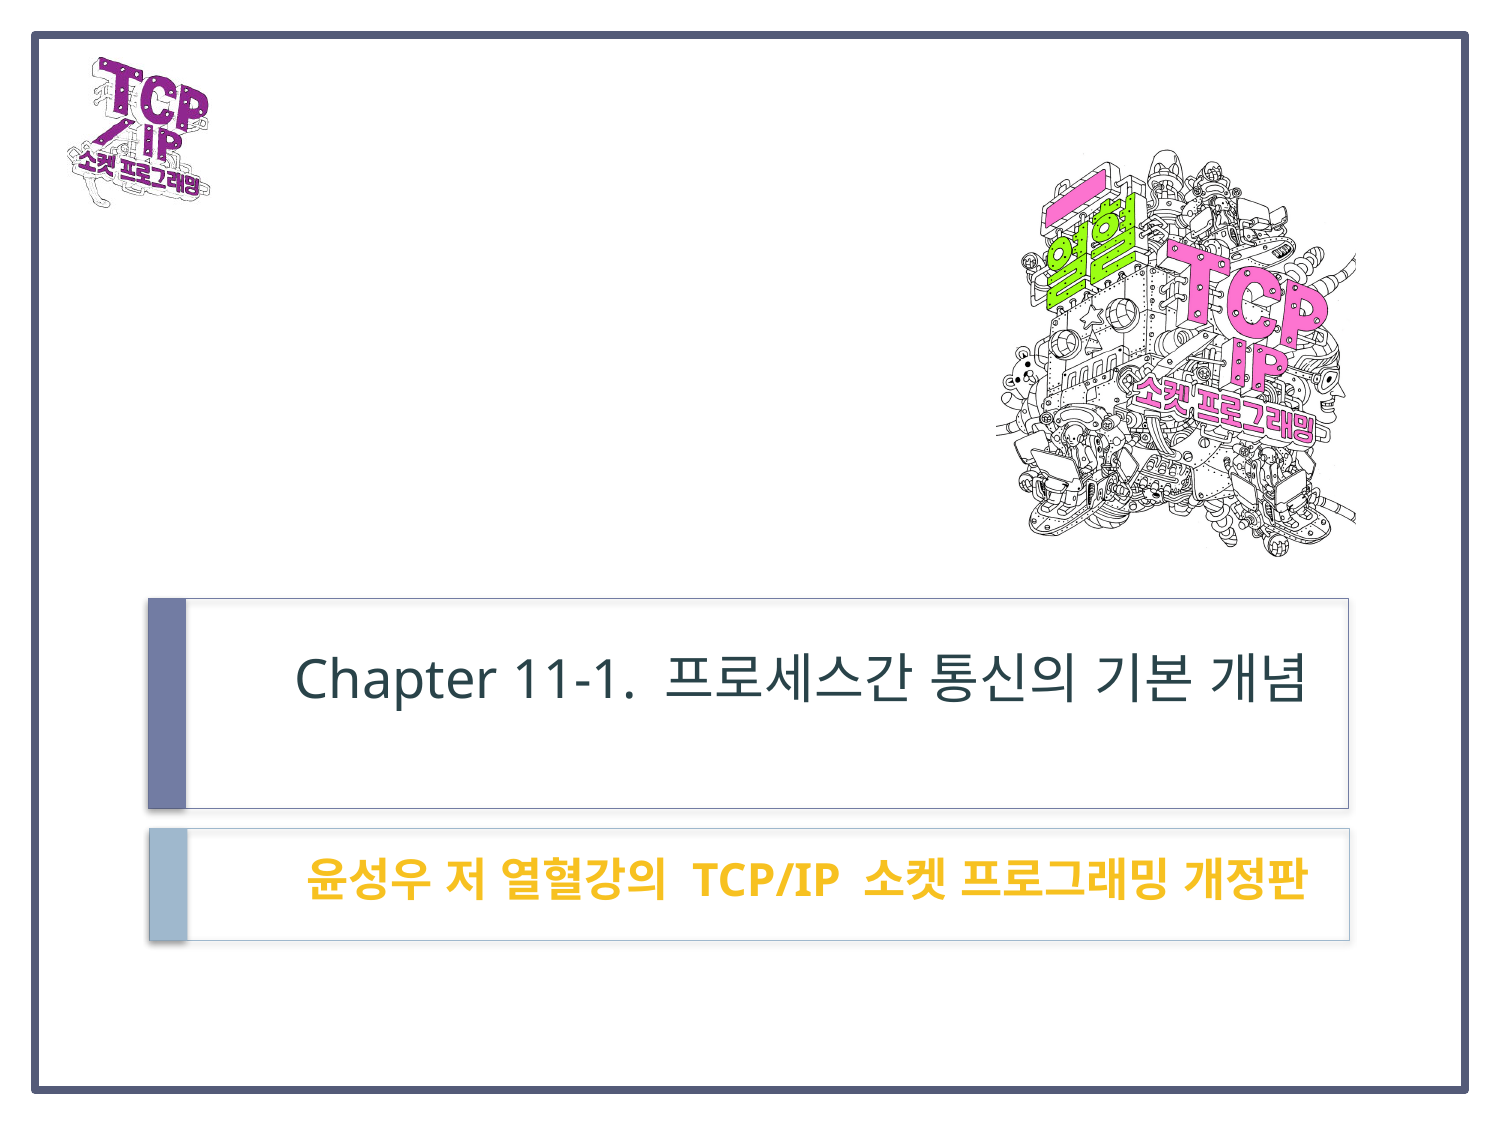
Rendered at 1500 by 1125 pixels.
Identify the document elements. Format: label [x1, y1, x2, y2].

picture [995, 140, 1356, 563]
text_box [34, 34, 1466, 1091]
picture [58, 46, 223, 212]
